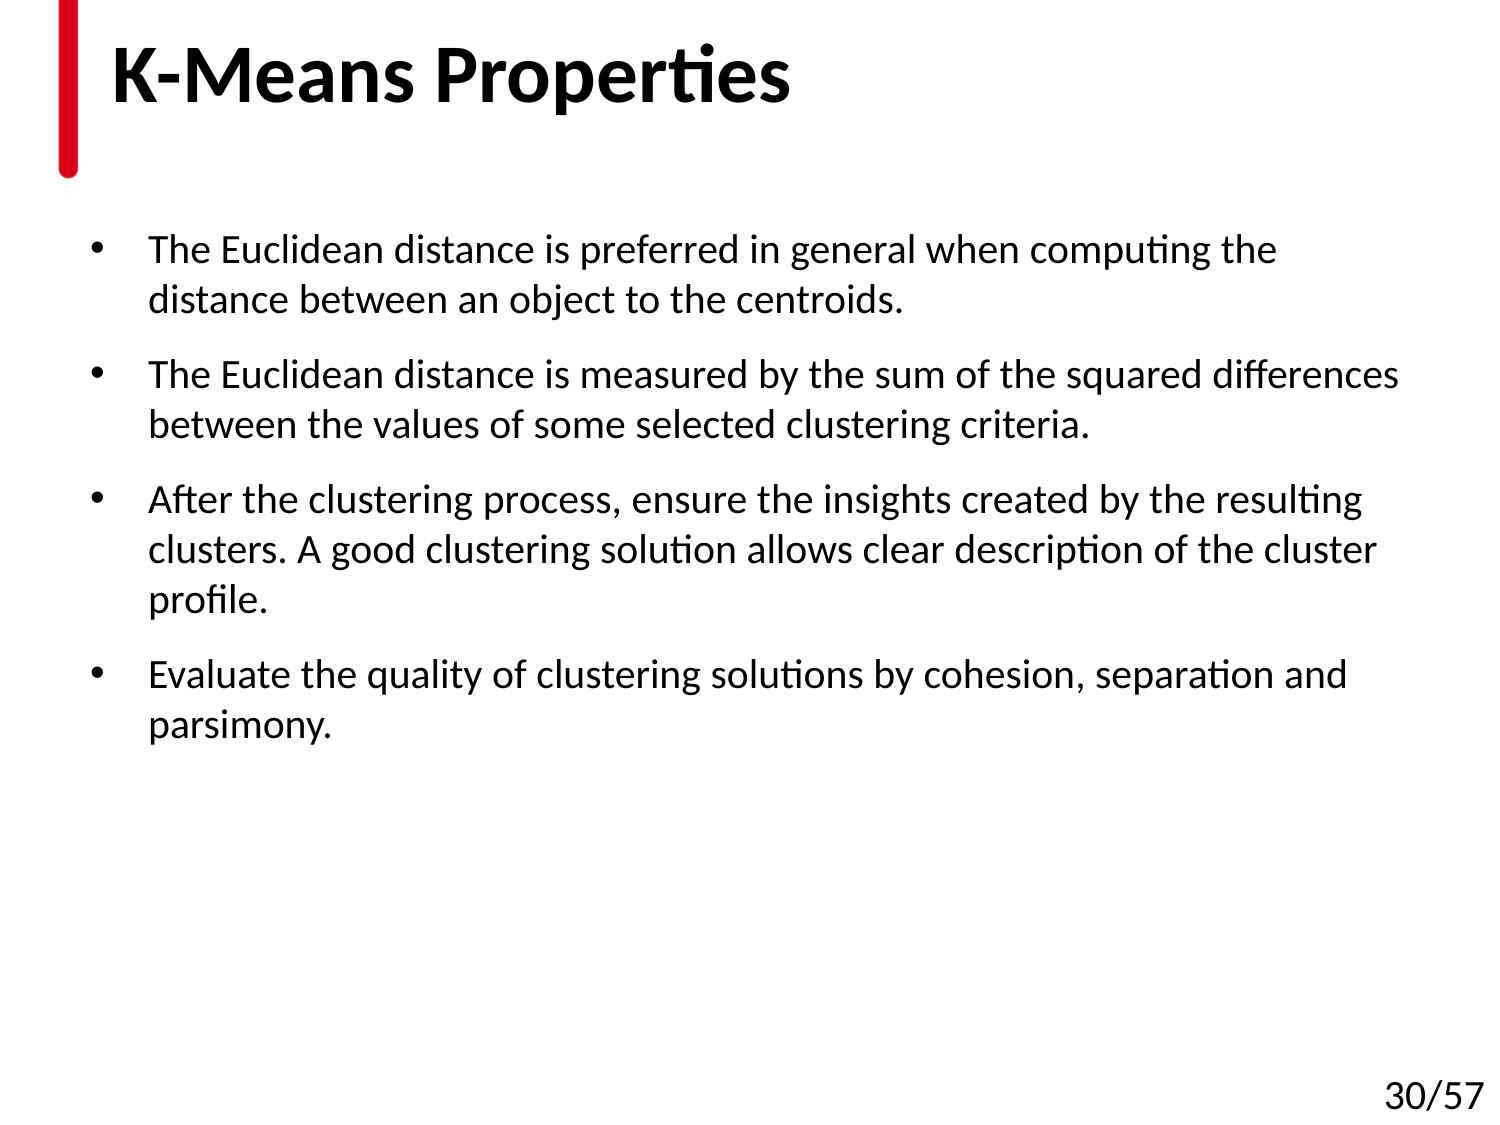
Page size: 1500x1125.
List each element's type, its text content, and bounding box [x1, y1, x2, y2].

list The Euclidean distance is preferred in general when computing the distance between an object to the centroids. The Euclidean distance is measured by the sum of the squared differences between the values of some selected clustering criteria. After the clustering process, ensure the insights created by the resulting clusters. A good clustering solution allows clear description of the cluster profile. Evaluate the quality of clustering solutions by cohesion, separation and parsimony. [75, 214, 1425, 957]
title K-Means Properties [97, 0, 1425, 138]
picture [57, 0, 81, 200]
